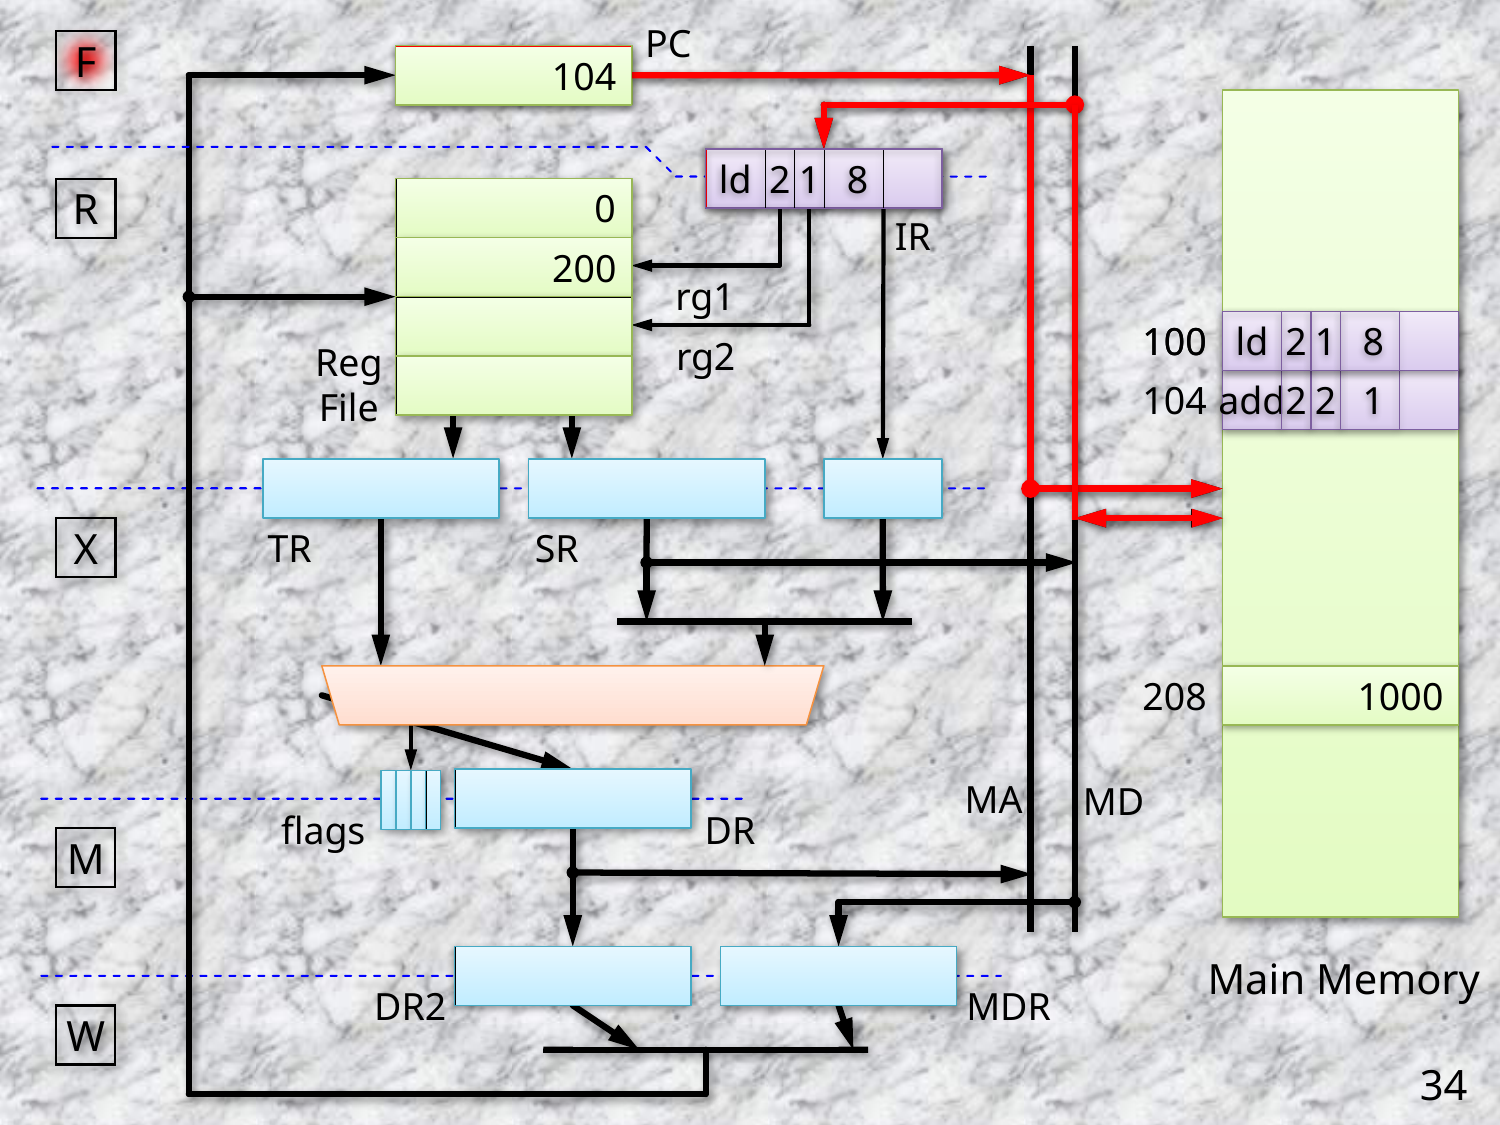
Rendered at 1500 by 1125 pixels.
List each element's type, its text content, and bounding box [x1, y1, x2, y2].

text_box 208 [1104, 665, 1223, 725]
text_box [410, 770, 425, 830]
text_box MD [1087, 770, 1151, 830]
table_cell 32bit [676, 327, 736, 331]
text_box DR2 [366, 975, 455, 1035]
text_box Main Memory [1224, 948, 1463, 1008]
text_box 1000 [1222, 665, 1459, 726]
text_box W [55, 1005, 116, 1065]
text_box flags [321, 800, 381, 860]
text_box rg1 [675, 277, 735, 321]
text_box DR [692, 800, 768, 860]
text_box R [55, 178, 116, 238]
text_box [395, 355, 633, 416]
text_box 104 [395, 45, 632, 106]
text_box [454, 946, 692, 1006]
text_box [1222, 732, 1459, 918]
text_box MDR [956, 975, 1061, 1036]
text_box X [55, 518, 116, 578]
text_box [262, 458, 500, 519]
text_box 200 [395, 237, 632, 297]
text_box [425, 770, 441, 830]
text_box [395, 296, 633, 355]
text_box [528, 458, 766, 519]
text_box PC [631, 13, 706, 69]
text_box MA [956, 769, 1025, 829]
text_box [1222, 89, 1459, 308]
text_box [454, 768, 692, 829]
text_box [705, 148, 943, 209]
text_box 0 [395, 178, 632, 236]
text_box 100 [1104, 313, 1221, 371]
table_cell 6B [675, 268, 735, 272]
text_box [321, 665, 825, 726]
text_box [1222, 378, 1459, 430]
text_box 104 [1104, 371, 1216, 430]
text_box Reg File [304, 354, 393, 414]
text_box [823, 458, 943, 519]
text_box [720, 946, 957, 1006]
text_box rg2 [676, 337, 736, 386]
text_box [395, 770, 410, 830]
text_box IR [895, 218, 943, 266]
text_box M [55, 828, 116, 888]
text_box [1222, 311, 1459, 371]
text_box F [55, 30, 116, 91]
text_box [890, 216, 943, 266]
picture [0, 0, 1500, 1125]
text_box [1222, 439, 1459, 664]
text_box [380, 770, 395, 830]
text_box SR [527, 524, 587, 578]
text_box 100 [1104, 321, 1217, 371]
slide_number 34 [1399, 1049, 1488, 1125]
text_box TR [260, 517, 320, 578]
